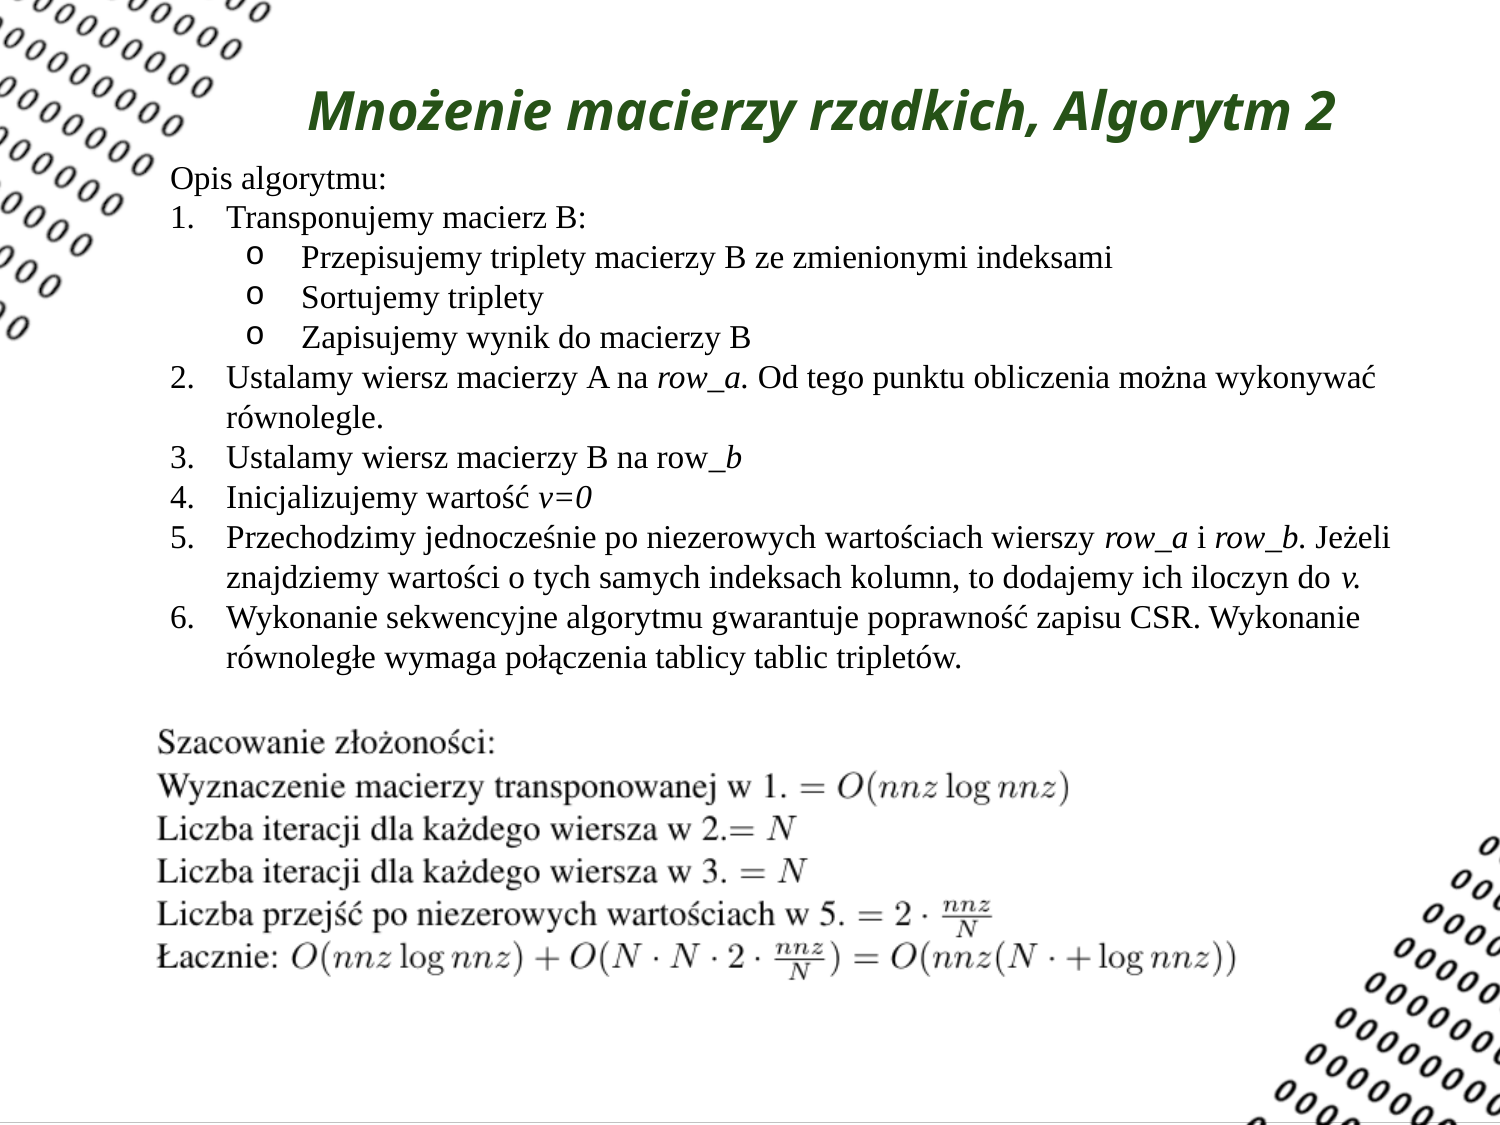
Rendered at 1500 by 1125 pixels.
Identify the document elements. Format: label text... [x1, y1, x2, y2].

picture [0, 0, 1500, 1125]
text_box Opis algorytmu: Transponujemy macierz B: Przepisujemy triplety macierzy B ze zmienionymi indeksami Sortujemy triplety Zapisujemy wynik do macierzy B Ustalamy wiersz macierzy A na row_a. Od tego punktu obliczenia można wykonywać równolegle. Ustalamy wiersz macierzy B na row_b Inicjalizujemy wartość v=0 Przechodzimy jednocześnie po niezerowych wartościach wierszy row_a i row_b. Jeżeli znajdziemy wartości o tych samych indeksach kolumn, to dodajemy ich iloczyn do v. Wykonanie sekwencyjne algorytmu gwarantuje poprawność zapisu CSR. Wykonanie równoległe wymaga połączenia tablicy tablic tripletów. [154, 148, 1419, 683]
title Mnożenie macierzy rzadkich, Algorytm 2 [191, 61, 1454, 165]
